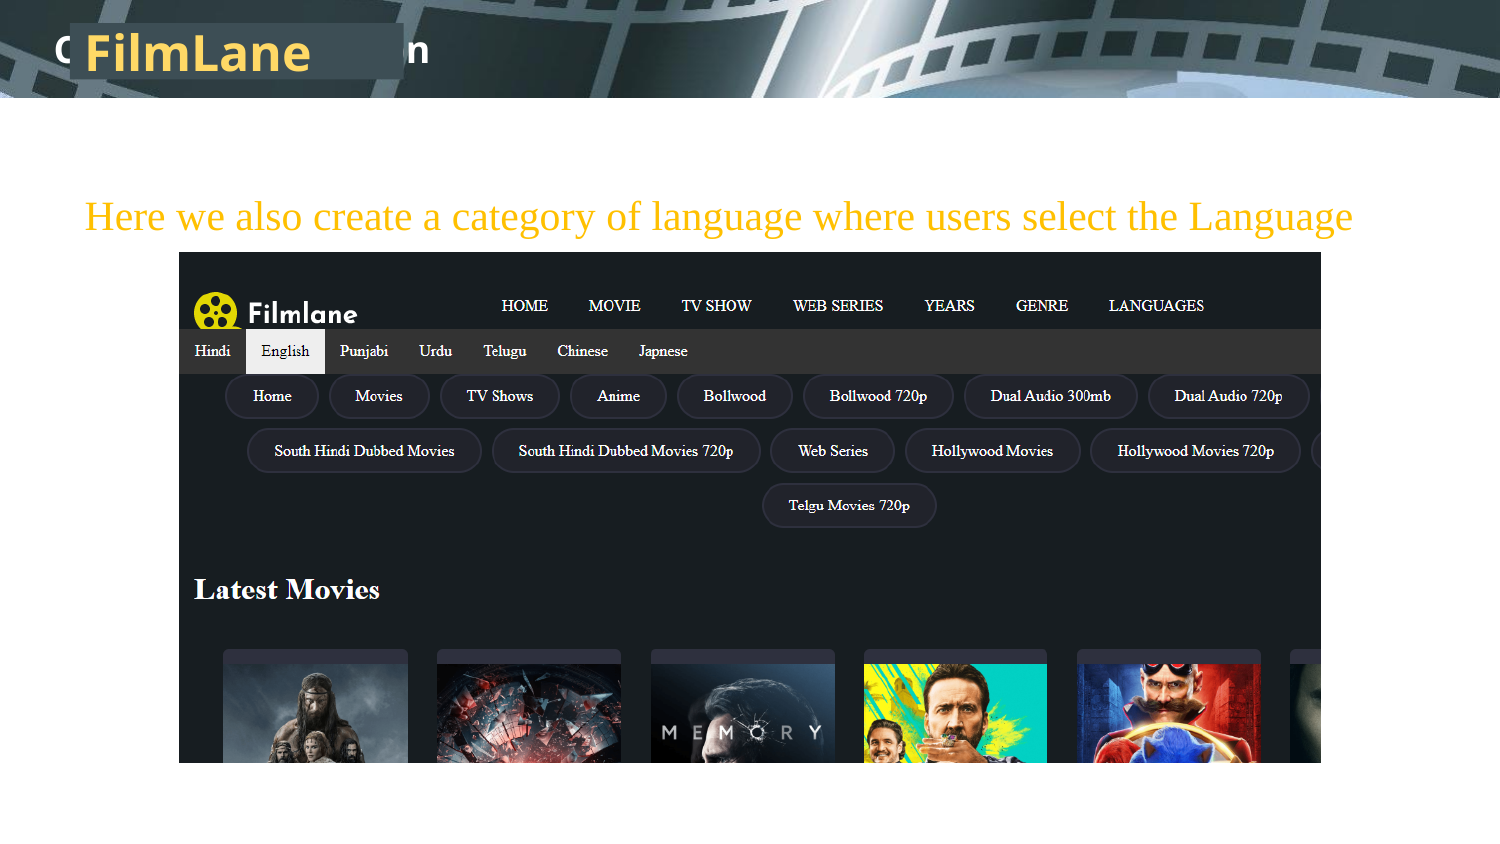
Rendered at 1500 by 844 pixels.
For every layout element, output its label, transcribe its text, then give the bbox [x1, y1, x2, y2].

text_box Here we also create a category of language where users select the Language [69, 181, 1397, 297]
picture [179, 252, 1321, 763]
text_box FilmLane [69, 22, 405, 80]
picture [0, 0, 1500, 98]
